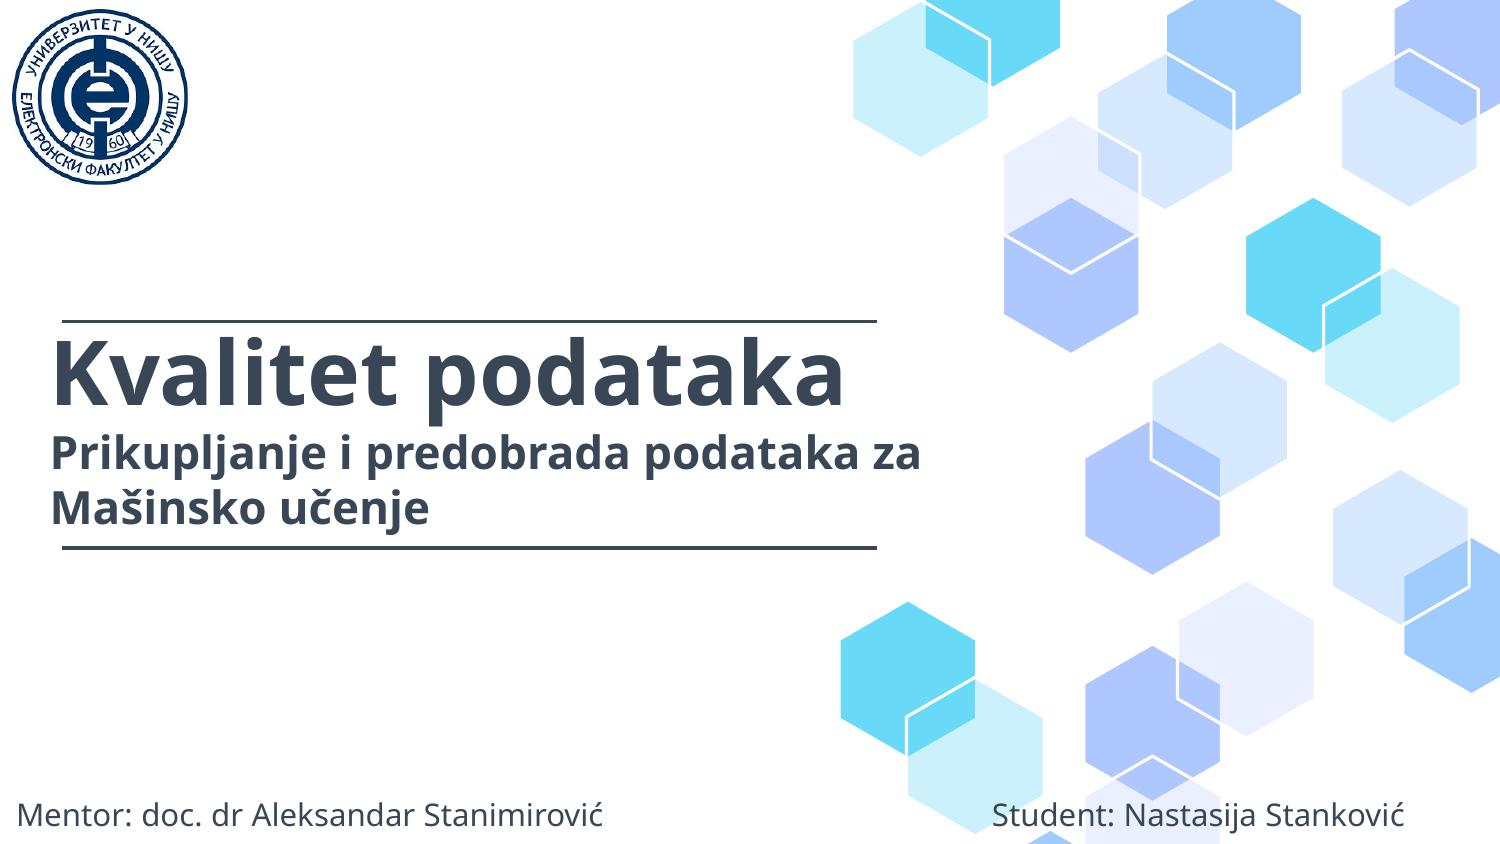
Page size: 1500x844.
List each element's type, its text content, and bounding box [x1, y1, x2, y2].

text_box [838, 0, 1500, 844]
subtitle Mentor: doc. dr Aleksandar Stanimirović Student: Nastasija Stanković 1622 [1, 774, 833, 844]
picture [12, 8, 189, 185]
title Kvalitet podataka Prikupljanje i predobrada podataka za Mašinsko učenje [34, 156, 833, 549]
